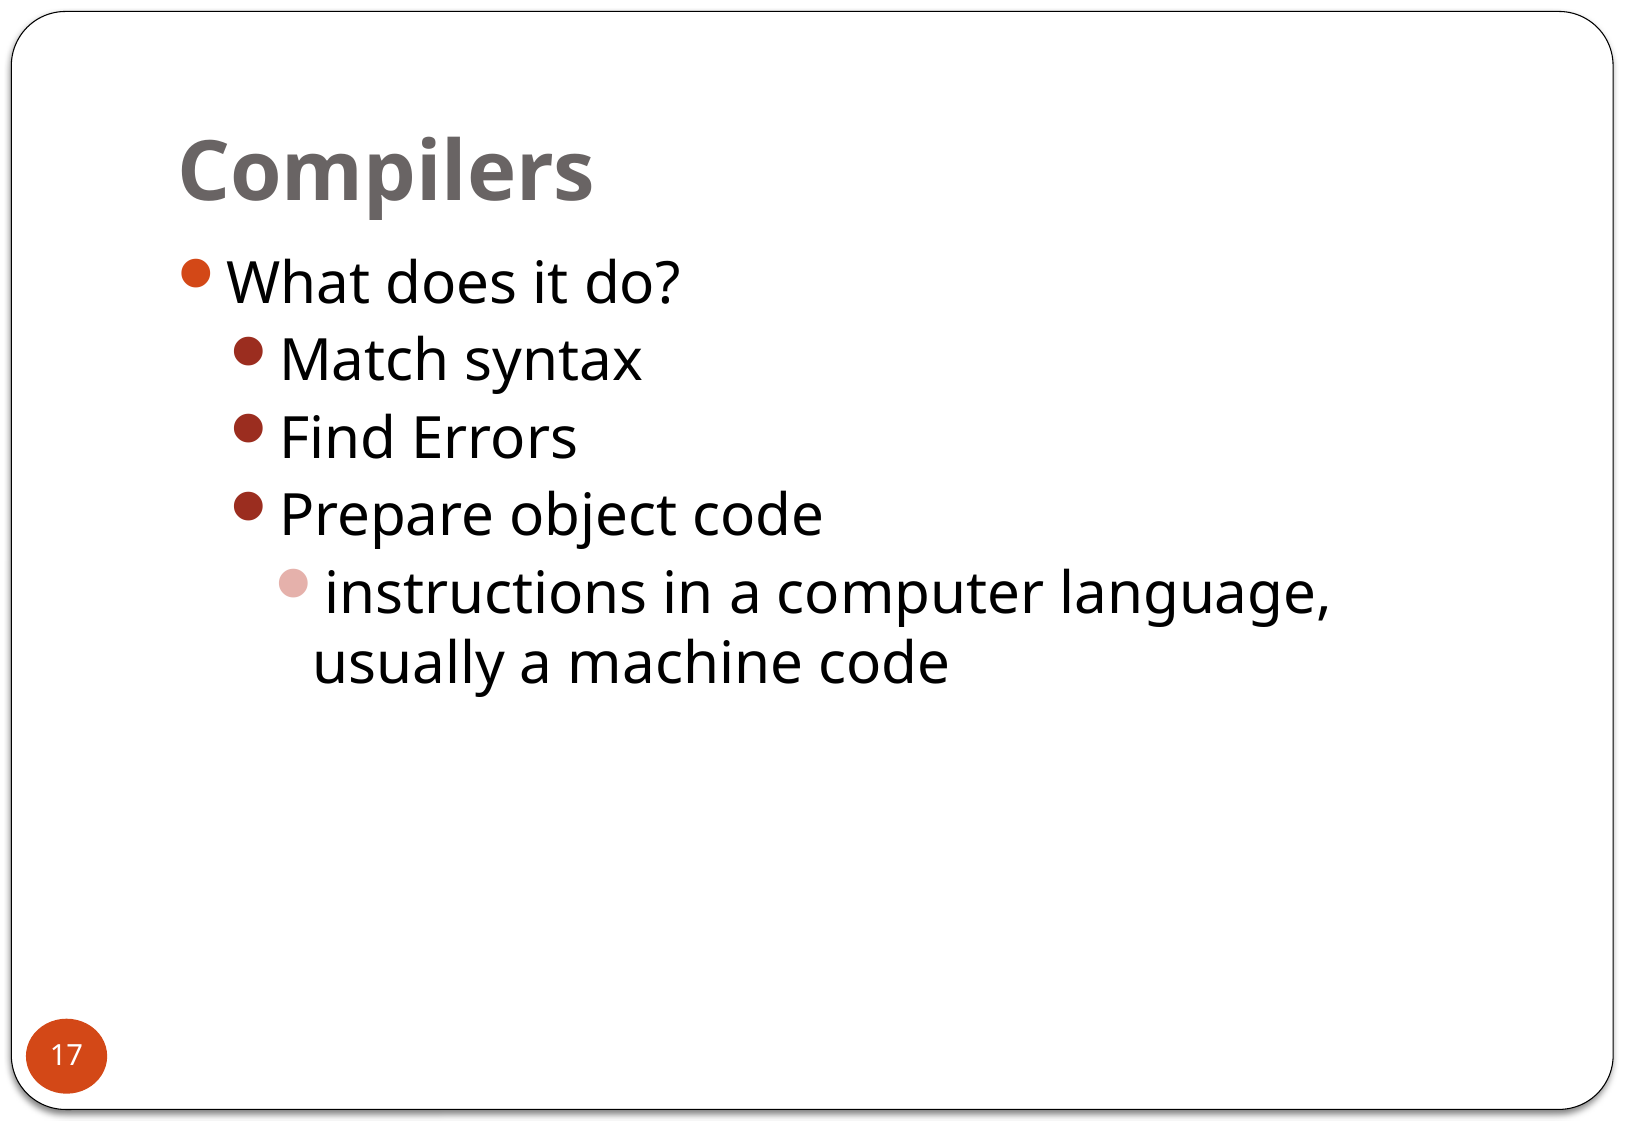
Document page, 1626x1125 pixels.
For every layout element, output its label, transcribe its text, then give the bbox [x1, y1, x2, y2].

slide_number 17 [25, 1018, 108, 1094]
list What does it do? Match syntax Find Errors Prepare object code instructions in a computer language, usually a machine code [162, 237, 1544, 988]
title Compilers [162, 45, 1544, 233]
